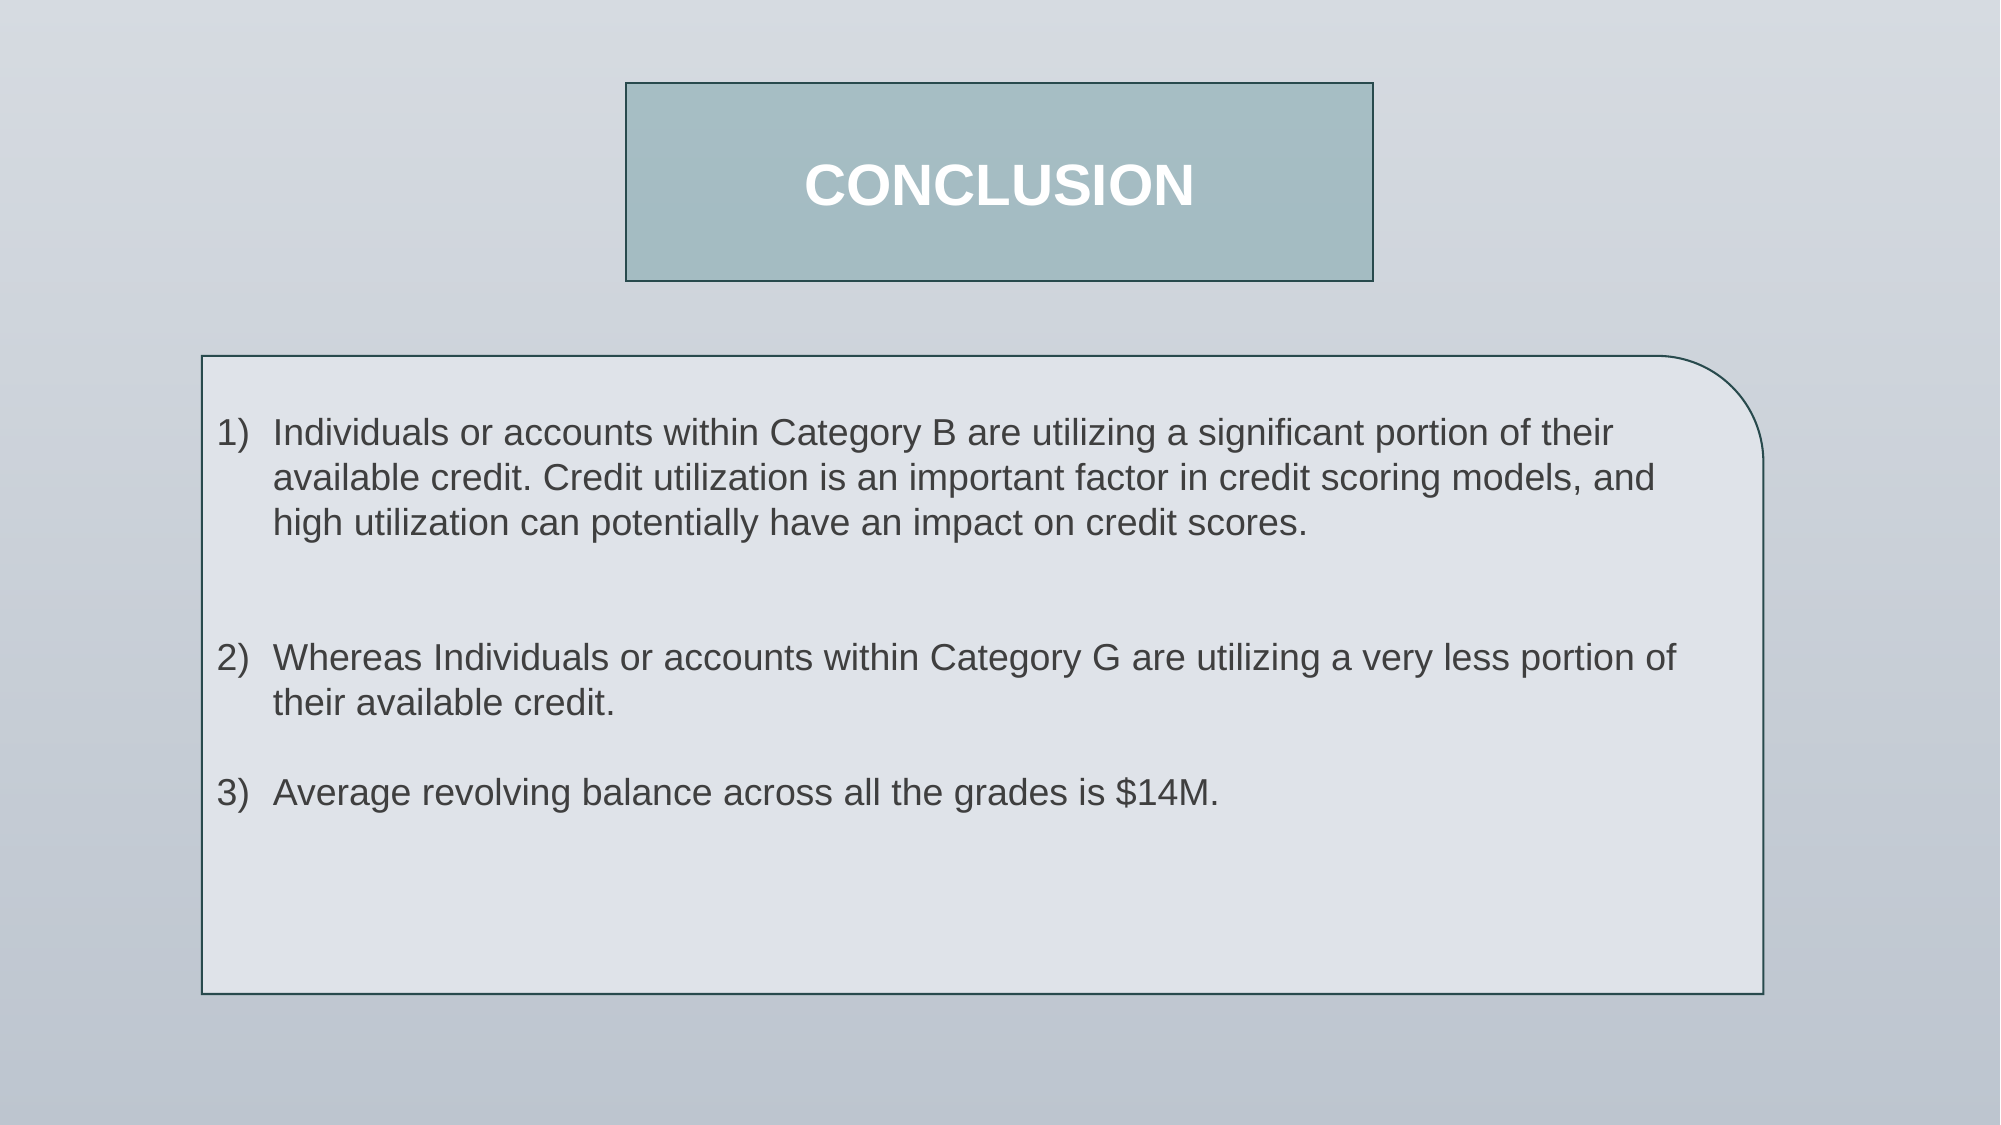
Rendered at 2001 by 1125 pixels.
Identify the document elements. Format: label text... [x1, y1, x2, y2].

text_box CONCLUSION [625, 82, 1374, 282]
text_box Individuals or accounts within Category B are utilizing a significant portion of their available credit. Credit utilization is an important factor in credit scoring models, and high utilization can potentially have an impact on credit scores. Whereas Individuals or accounts within Category G are utilizing a very less portion of their available credit. Average revolving balance across all the grades is $14M. [200, 354, 1765, 996]
